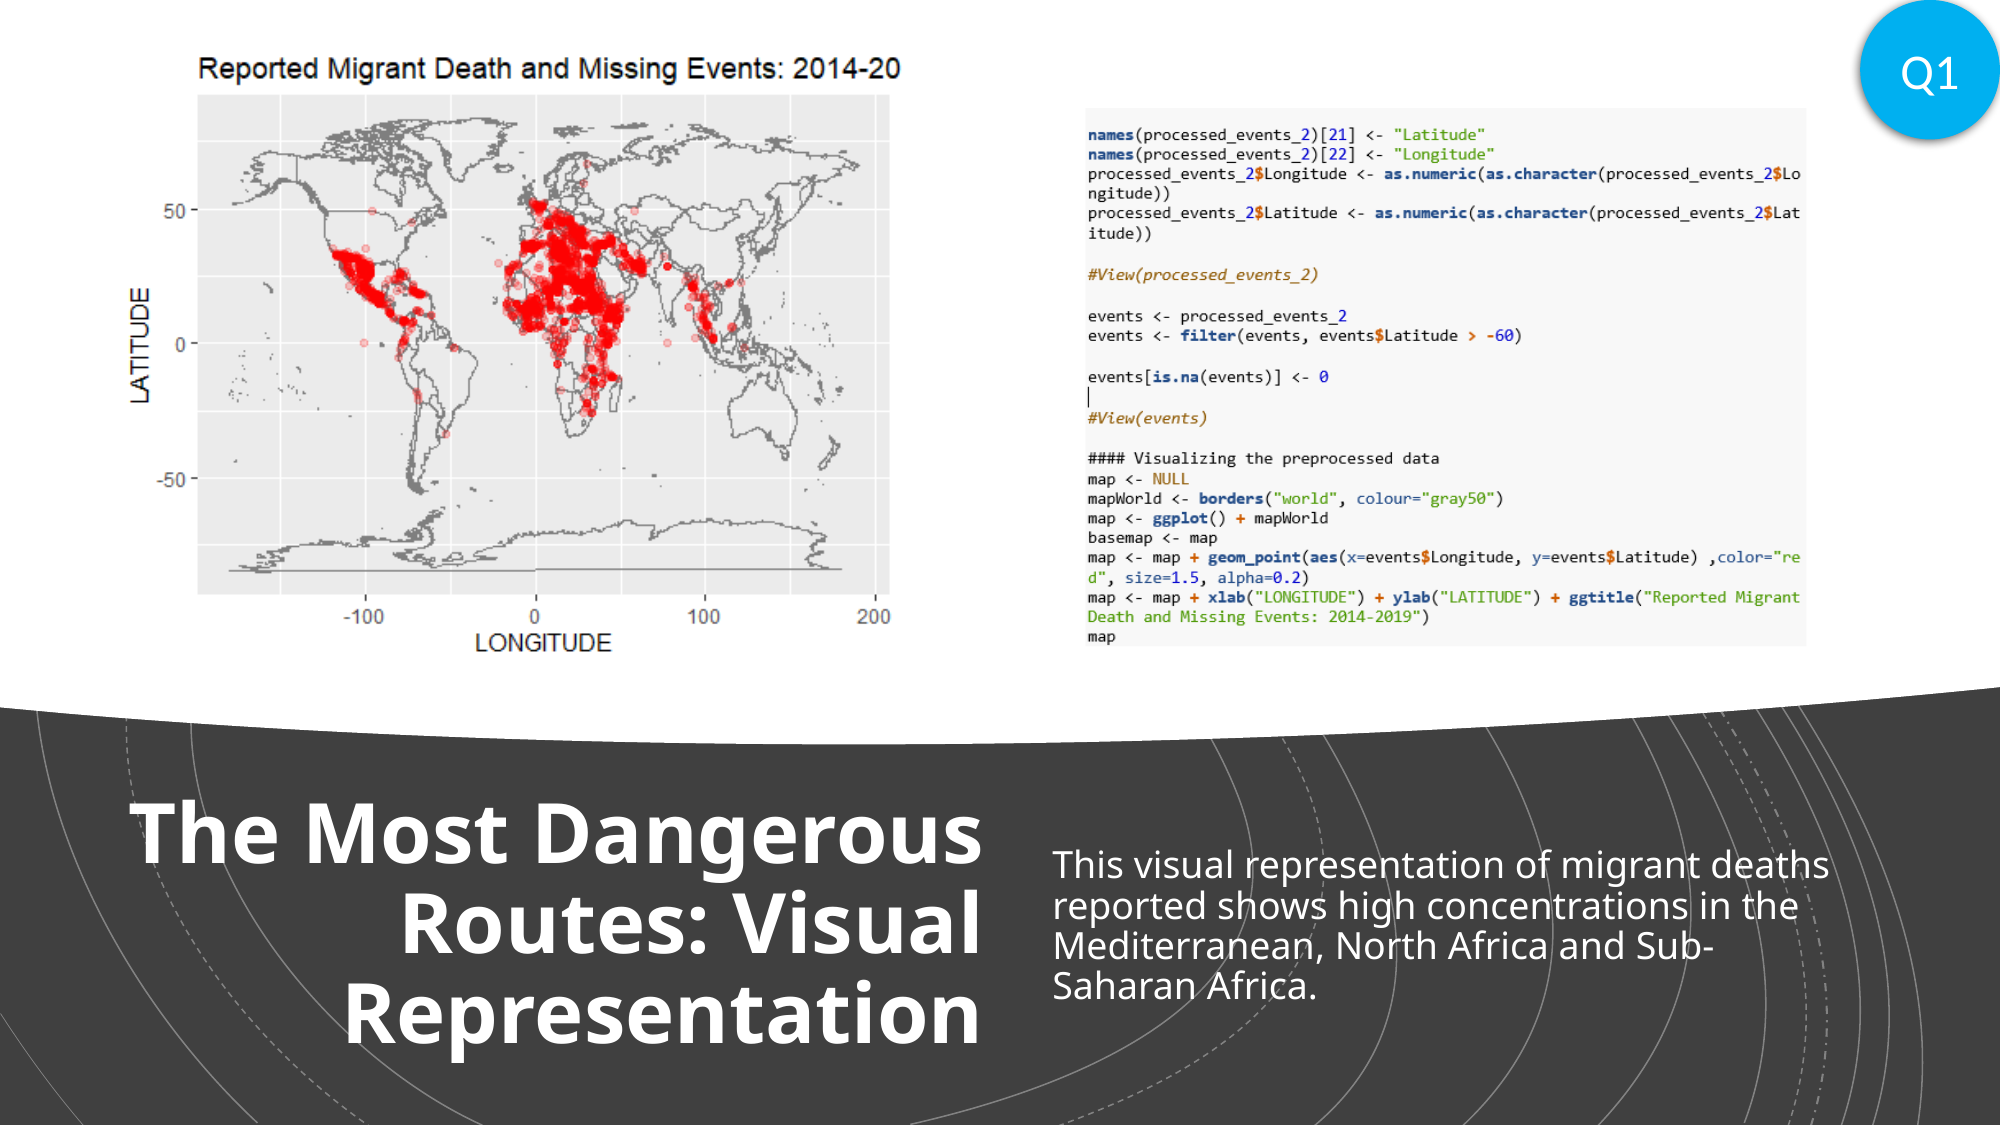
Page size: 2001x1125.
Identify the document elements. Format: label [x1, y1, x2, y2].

picture [116, 43, 903, 668]
picture [1072, 108, 1850, 660]
text_box [0, 0, 1999, 1125]
